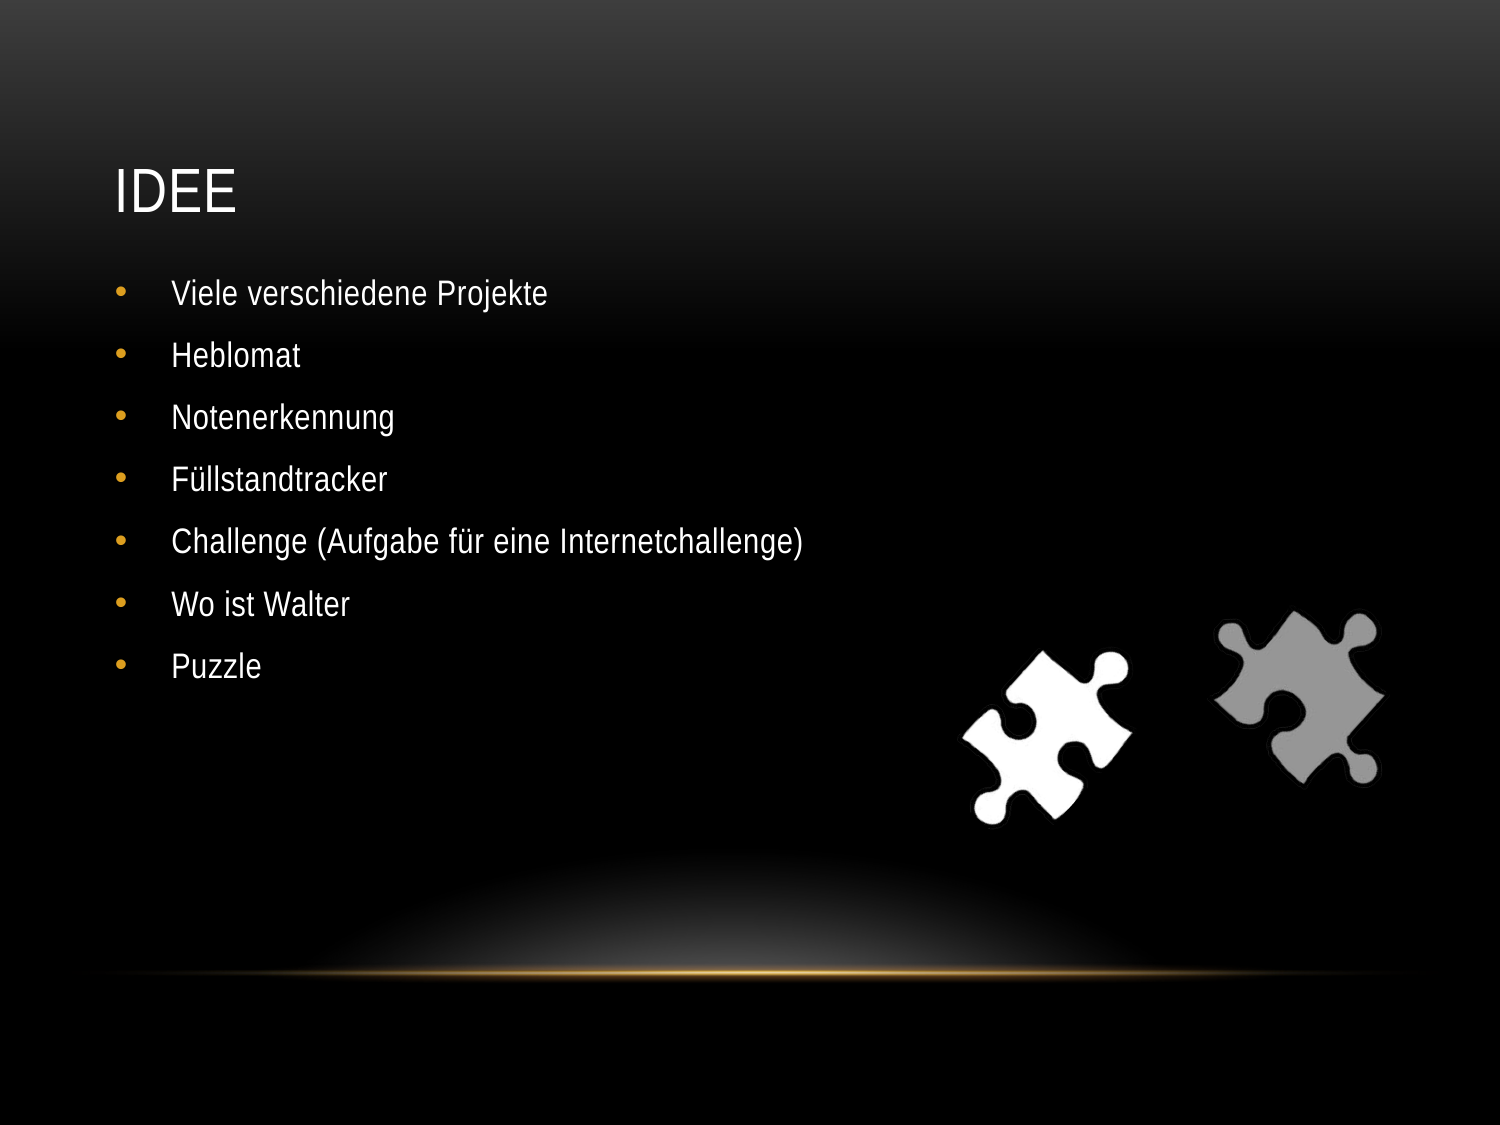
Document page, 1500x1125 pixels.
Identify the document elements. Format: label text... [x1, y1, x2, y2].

list Viele verschiedene Projekte Heblomat Notenerkennung Füllstandtracker Challenge (Aufgabe für eine Internetchallenge) Wo ist Walter Puzzle [99, 262, 1400, 938]
picture [0, 0, 1500, 1125]
title idee [99, 45, 1400, 233]
